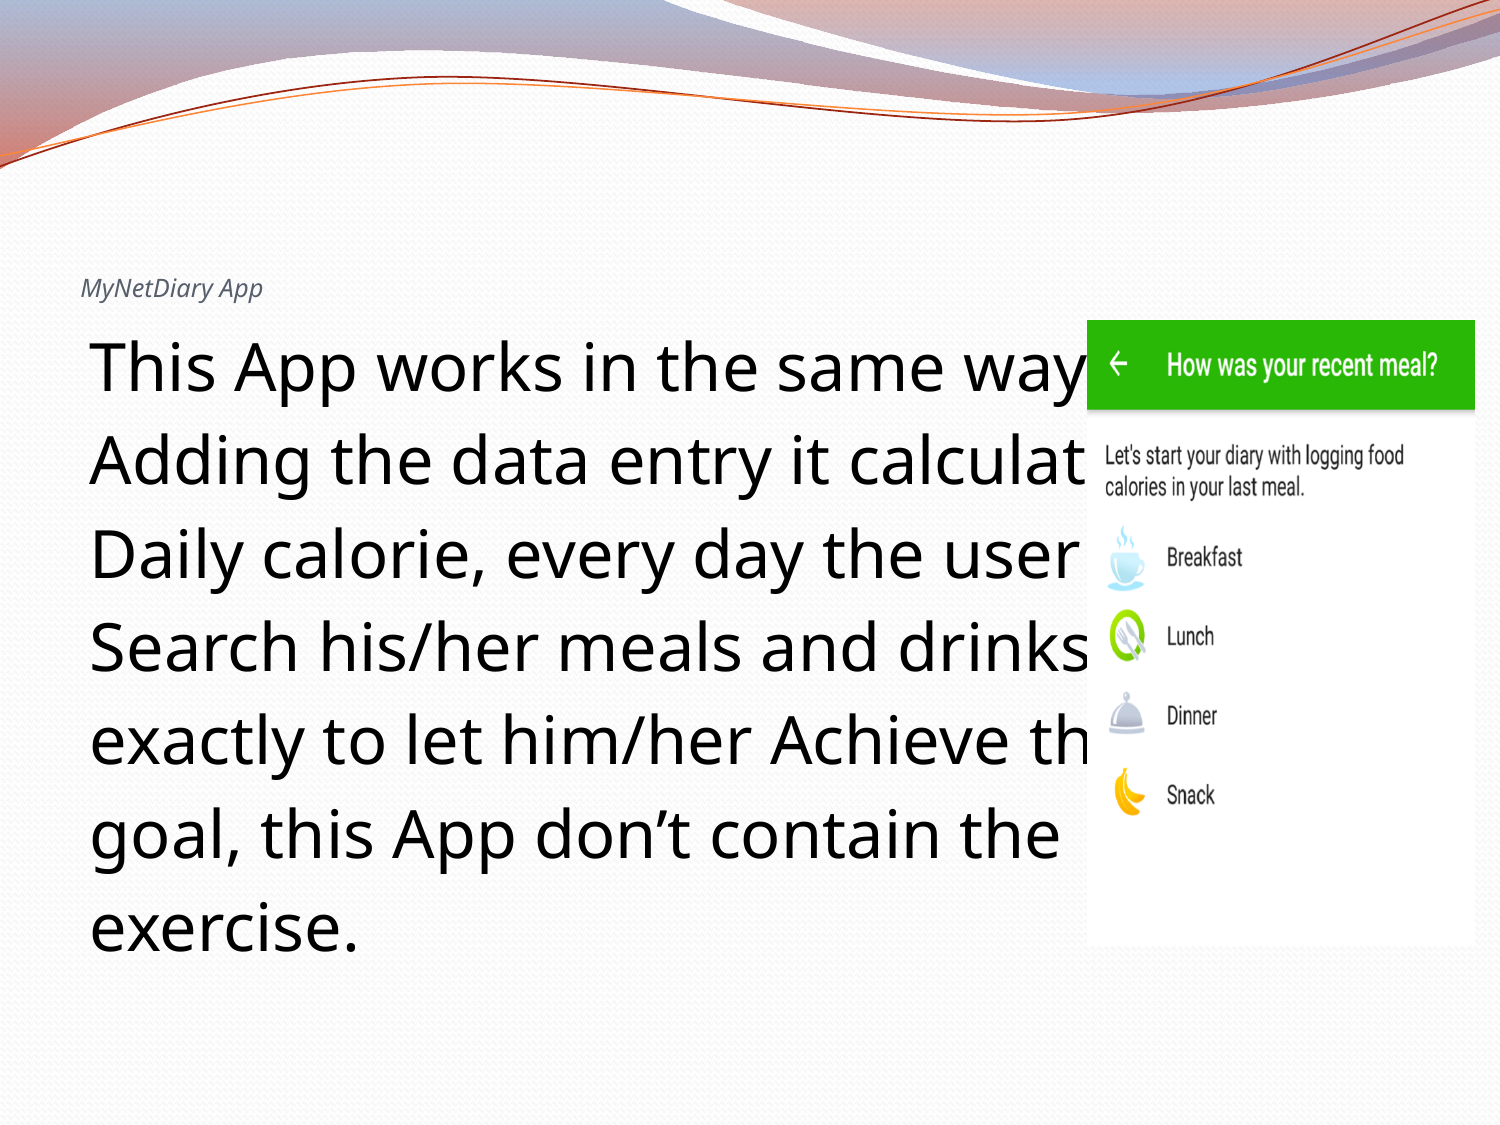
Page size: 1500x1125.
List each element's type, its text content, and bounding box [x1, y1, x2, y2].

picture [1087, 320, 1476, 947]
title MyNetDiary App [75, 174, 1425, 303]
list This App works in the same way after Adding the data entry it calculates the Daily calorie, every day the user must Search his/her meals and drinks exactly to let him/her Achieve the goal, this App don’t contain the exercise. [75, 317, 1425, 1038]
